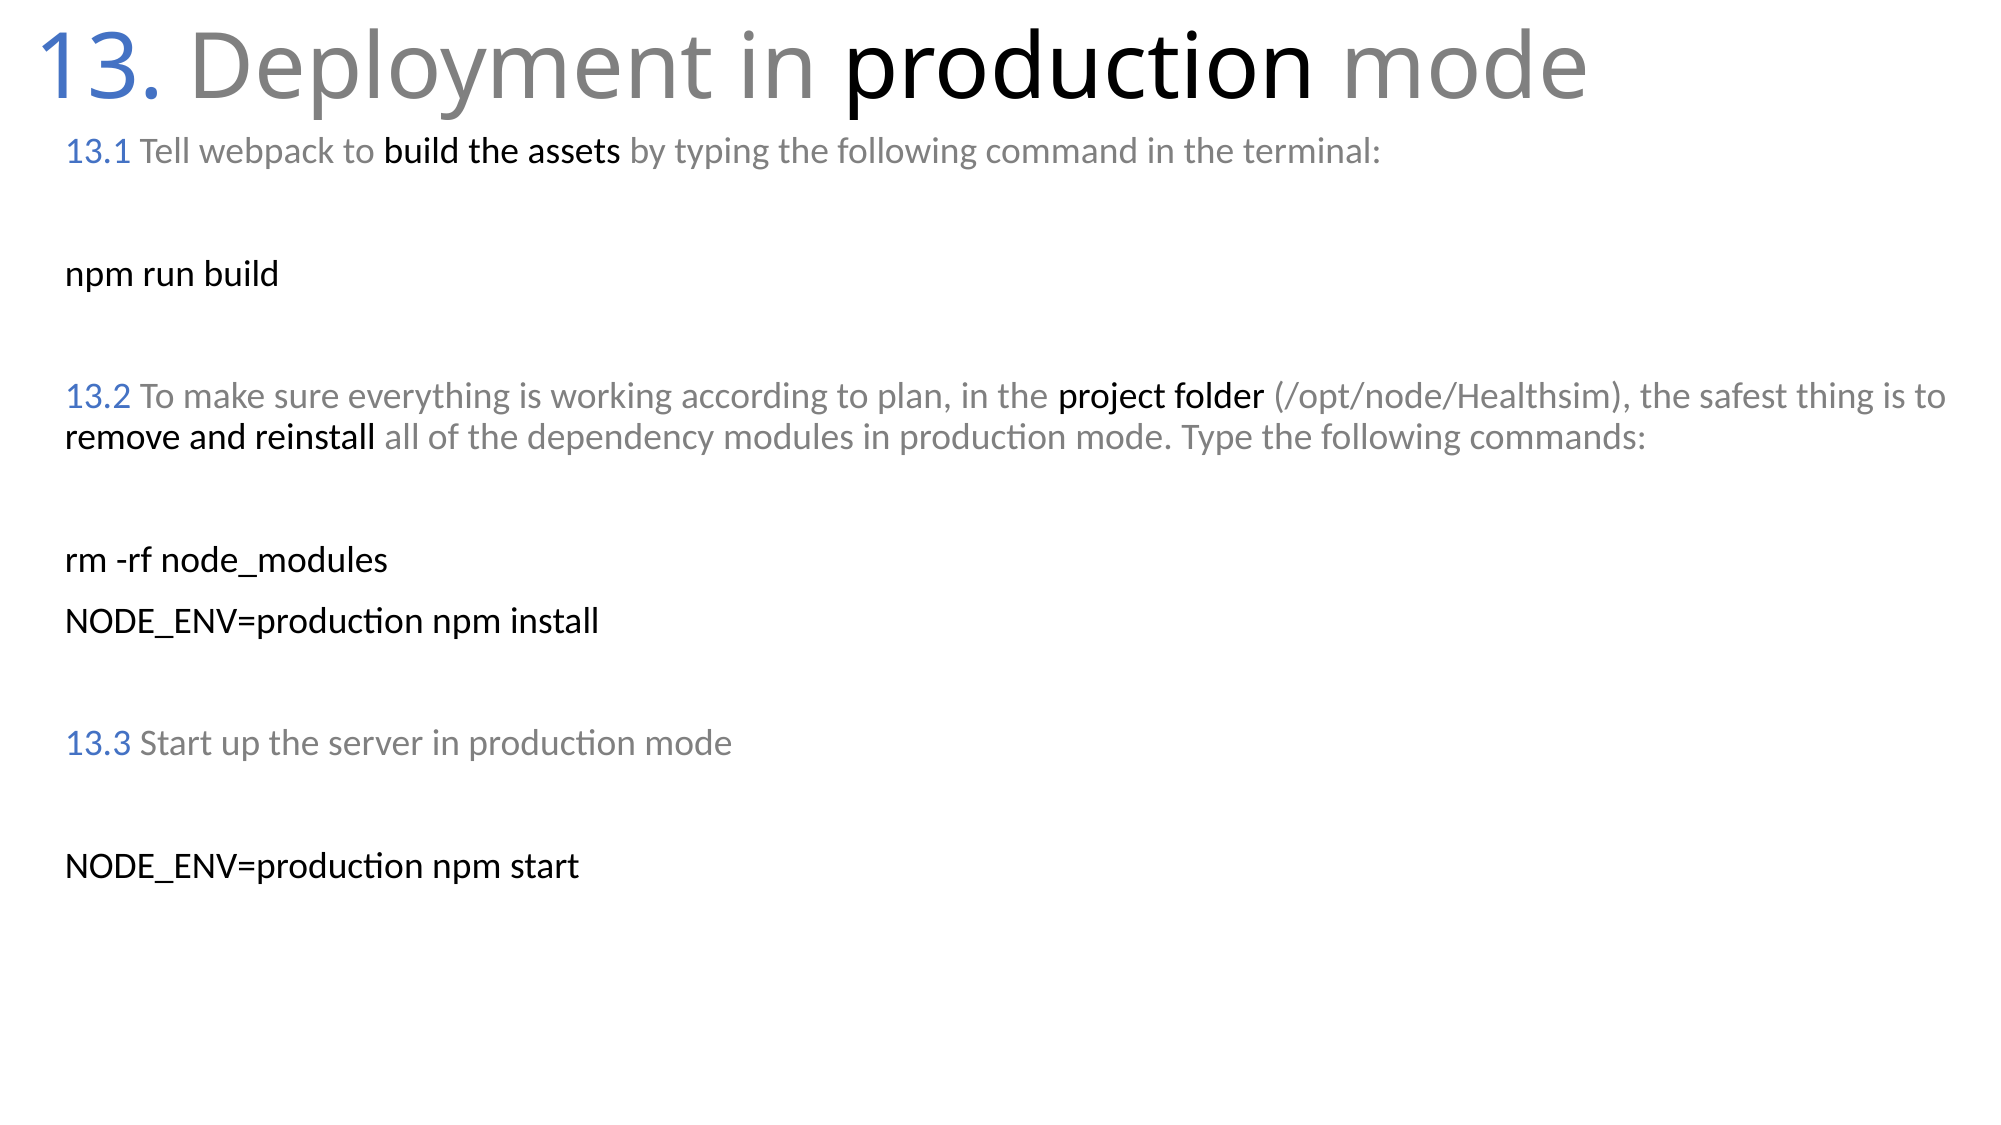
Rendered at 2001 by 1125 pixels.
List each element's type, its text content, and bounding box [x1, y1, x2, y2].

list 13.1 Tell webpack to build the assets by typing the following command in the terminal: npm run build 13.2 To make sure everything is working according to plan, in the project folder (/opt/node/Healthsim), the safest thing is to remove and reinstall all of the dependency modules in production mode. Type the following commands: rm -rf node_modules NODE_ENV=production npm install 13.3 Start up the server in production mode NODE_ENV=production npm start [49, 123, 2000, 1125]
title 13. Deployment in production mode [19, 0, 1745, 178]
